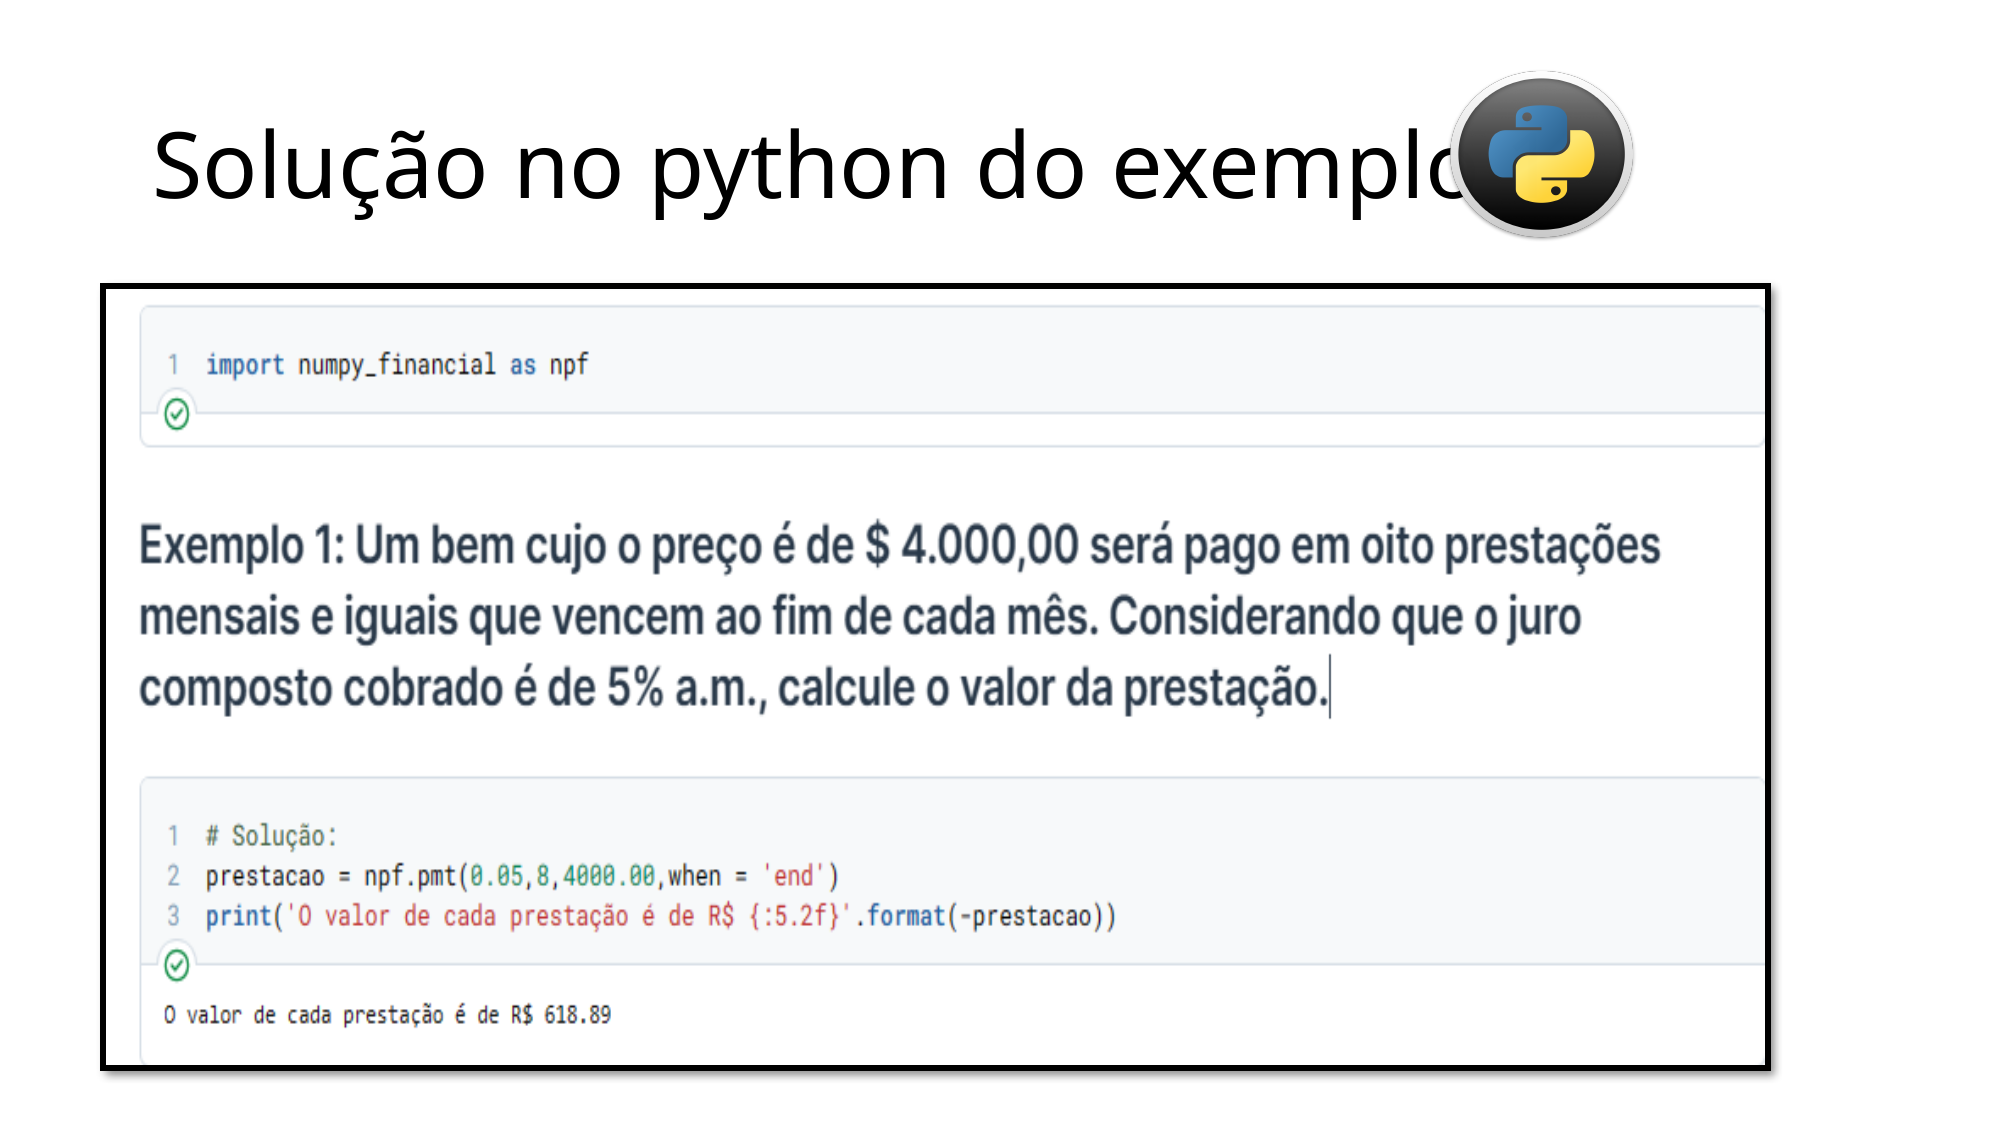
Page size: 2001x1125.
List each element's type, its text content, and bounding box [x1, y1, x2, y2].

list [1437, 59, 1646, 249]
title Solução no python do exemplo 1 [137, 59, 1863, 278]
picture [106, 288, 1765, 1066]
